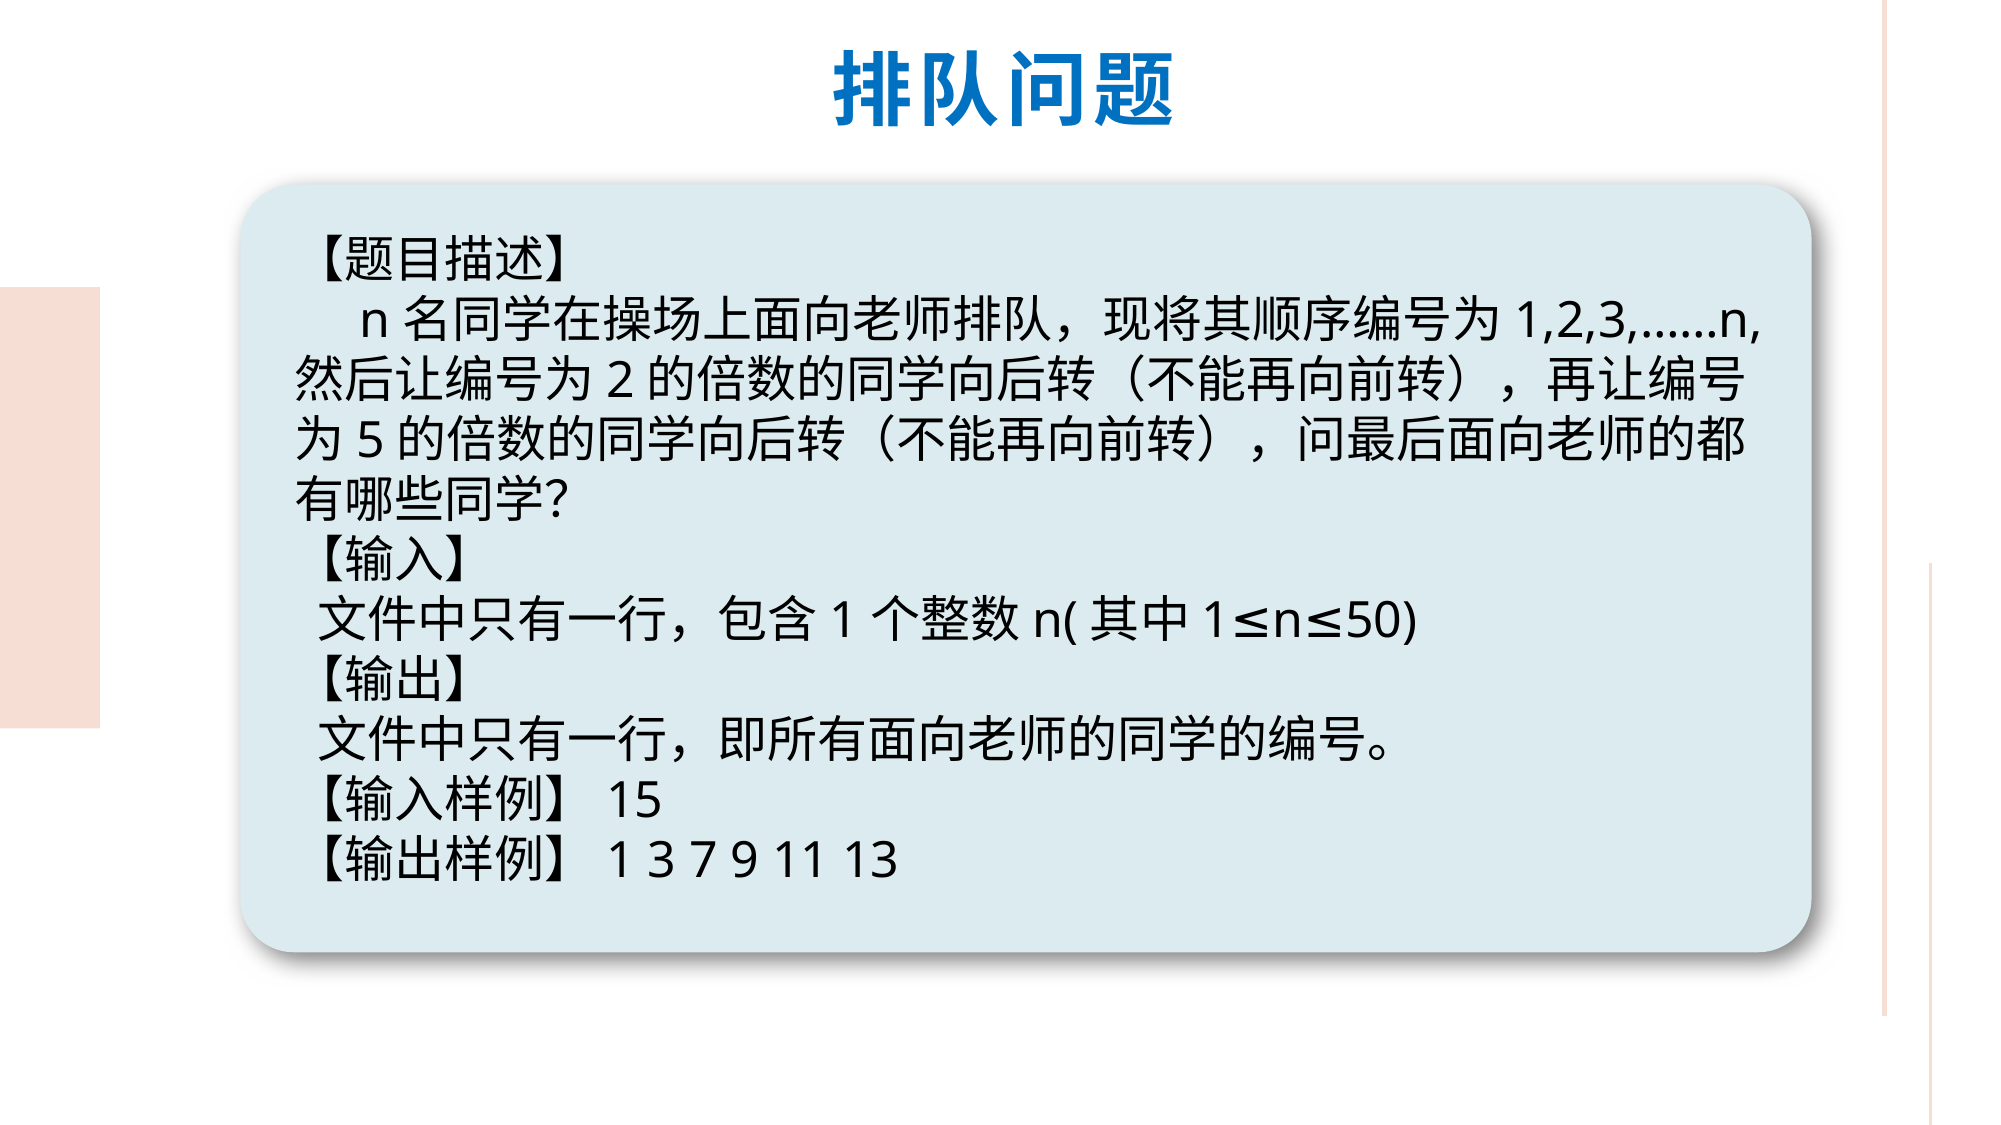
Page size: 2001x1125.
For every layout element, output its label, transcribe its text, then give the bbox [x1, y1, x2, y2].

text_box [240, 184, 1812, 953]
text_box 排队问题 [816, 30, 1191, 144]
text_box 【题目描述】 n名同学在操场上面向老师排队，现将其顺序编号为1,2,3,……n,然后让编号为2的倍数的同学向后转（不能再向前转），再让编号为5的倍数的同学向后转（不能再向前转），问最后面向老师的都有哪些同学？ 【输入】 文件中只有一行，包含1个整数n(其中1≤n≤50) 【输出】 文件中只有一行，即所有面向老师的同学的编号。 【输入样例】15 【输出样例】1 3 7 9 11 13 [279, 220, 1780, 896]
